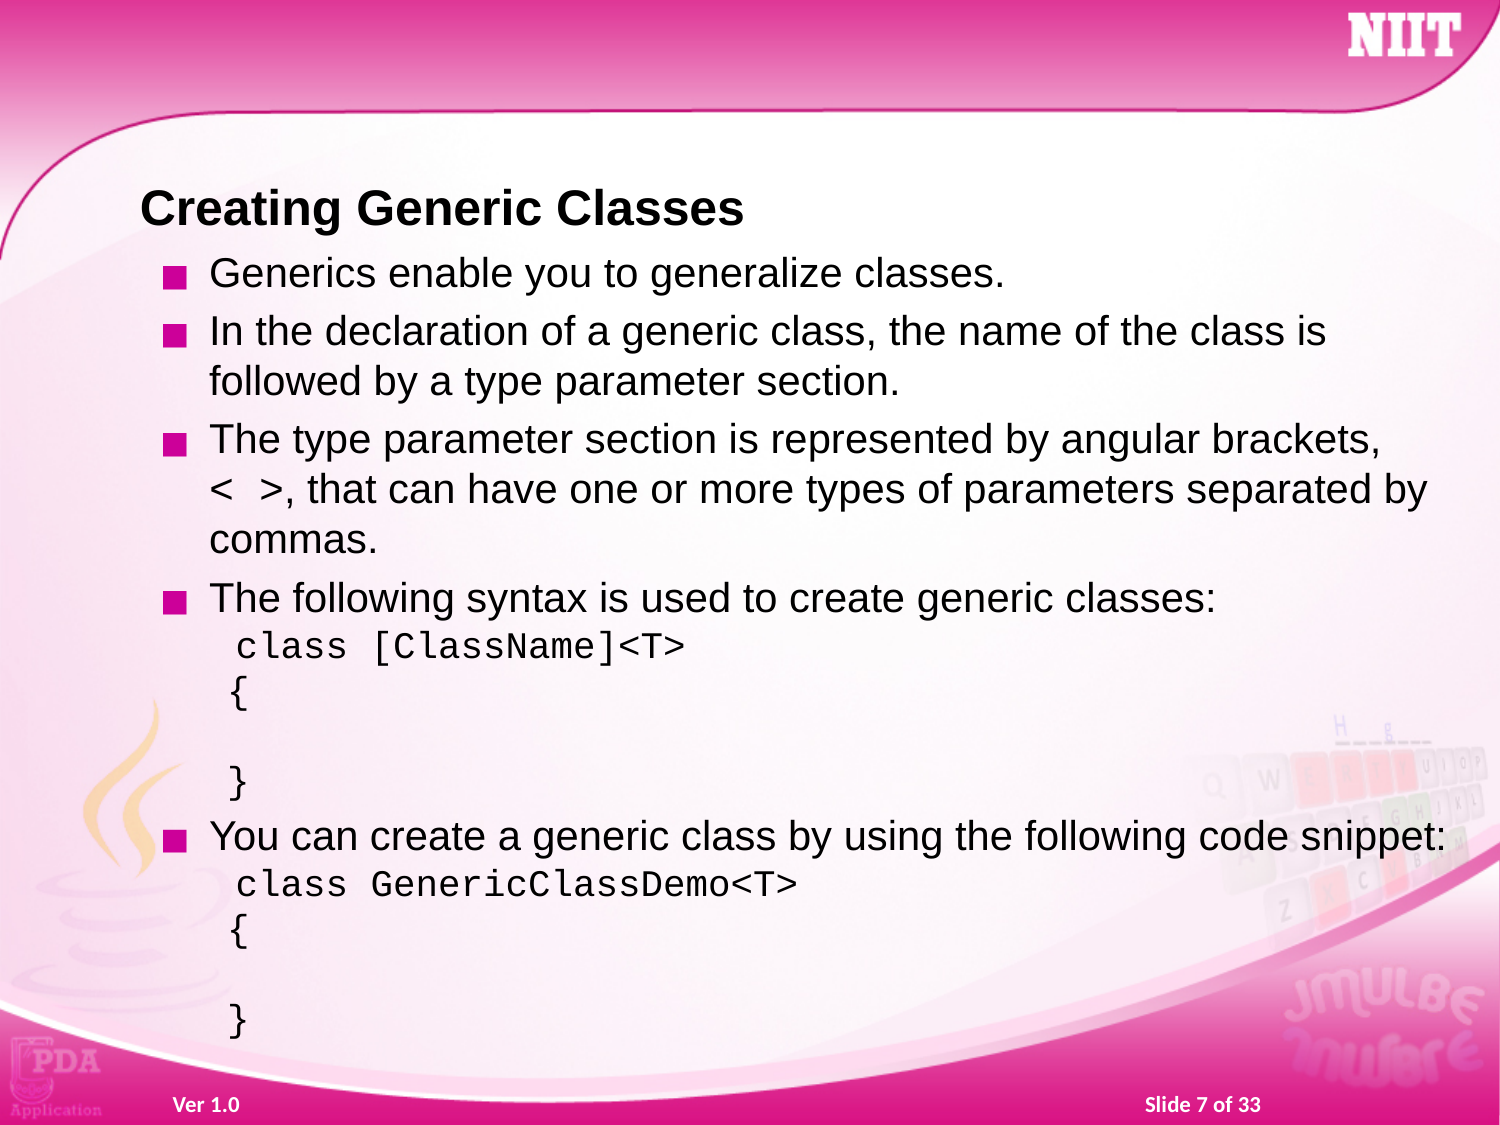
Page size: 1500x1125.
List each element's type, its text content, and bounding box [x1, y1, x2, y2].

picture [0, 0, 1500, 1125]
picture [152, 812, 197, 856]
text_box Creating Generic Classes [125, 167, 1500, 239]
picture [152, 415, 197, 460]
picture [152, 573, 197, 618]
text_box Generics enable you to generalize classes. In the declaration of a generic class, the name of the class is followed by a type parameter section. The type parameter section is represented by angular brackets, < >, that can have one or more types of parameters separated by commas. The following syntax is used to create generic classes: class [ClassName]<T> { } You can create a generic class by using the following code snippet: class GenericClassDemo<T> { } [137, 239, 1475, 988]
picture [152, 306, 197, 351]
picture [152, 248, 197, 293]
